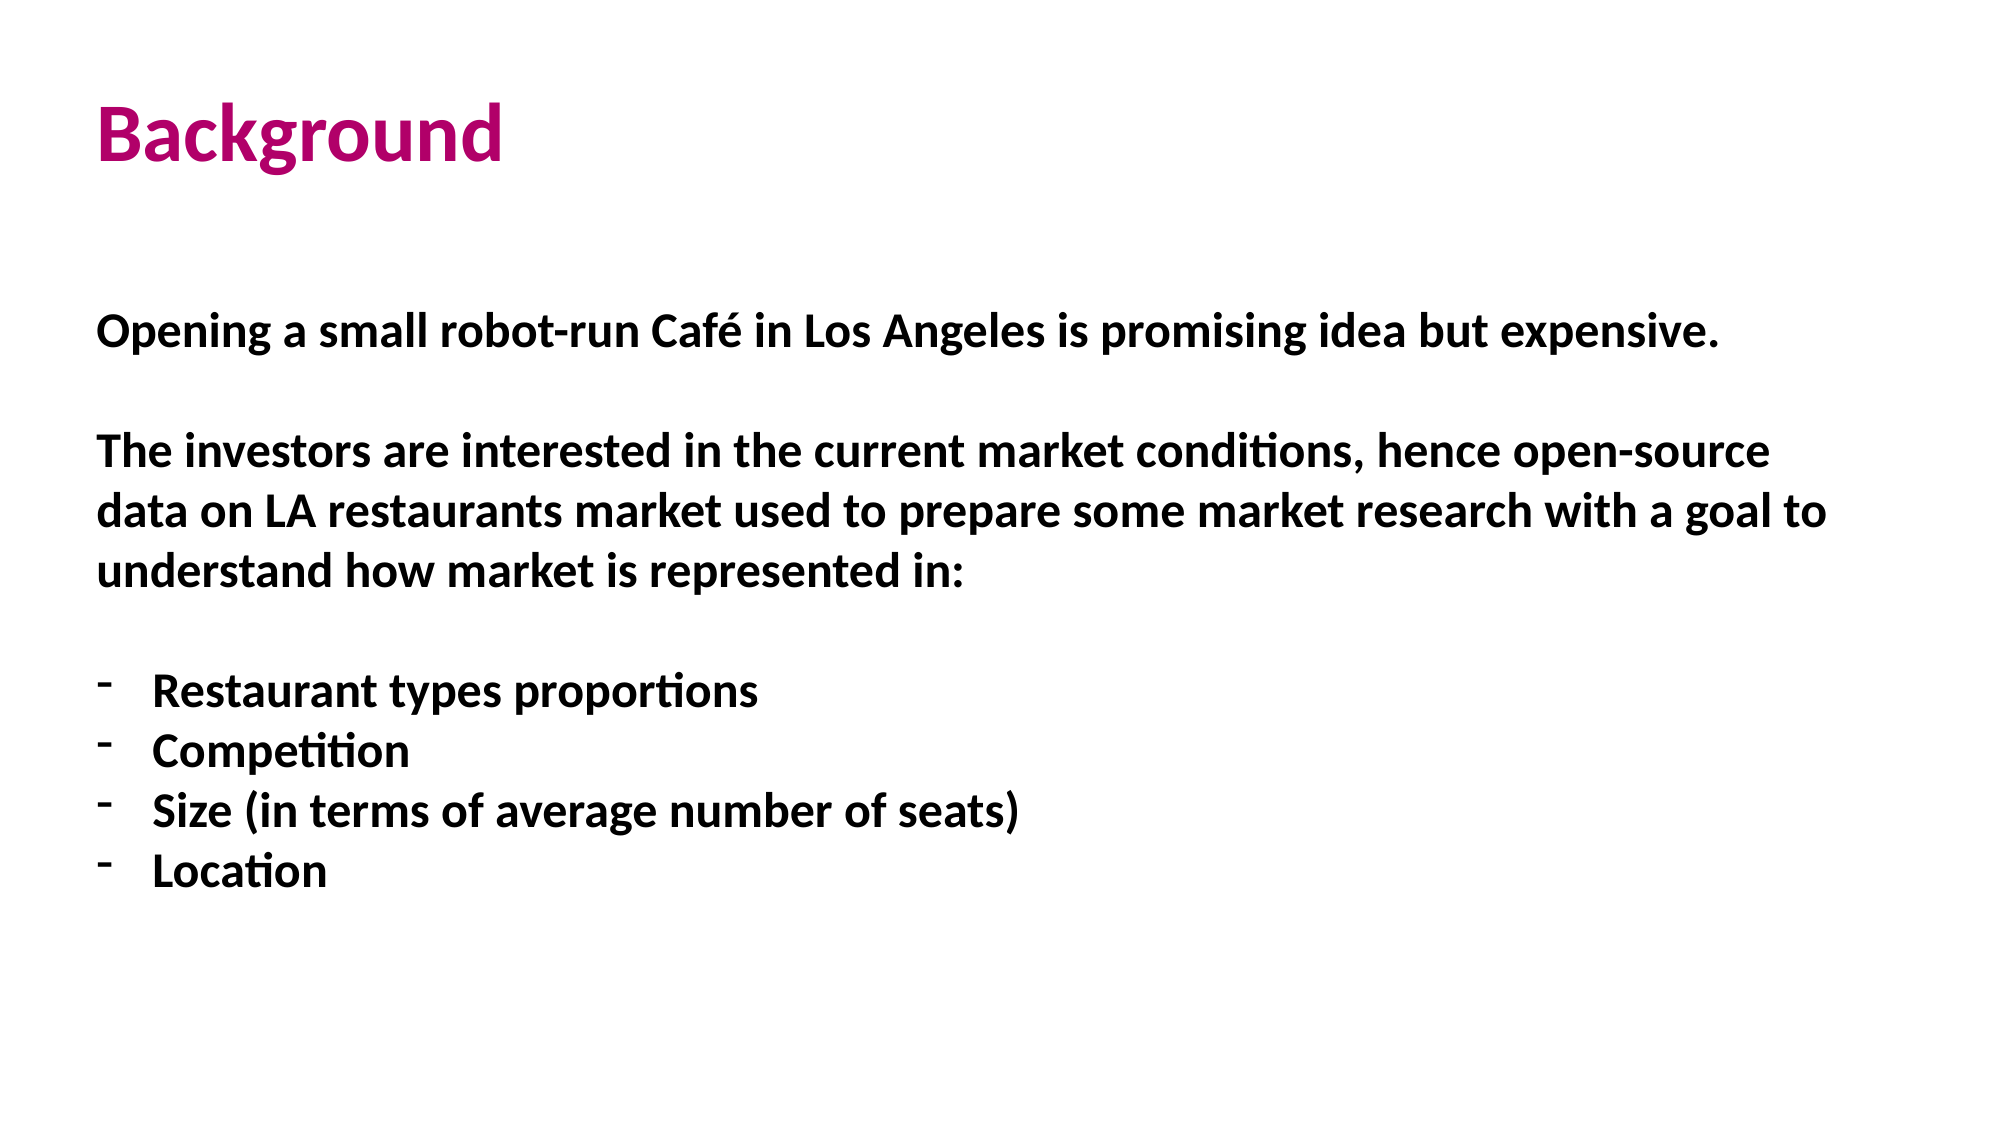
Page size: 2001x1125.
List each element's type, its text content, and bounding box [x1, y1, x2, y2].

text_box Background Opening a small robot-run Café in Los Angeles is promising idea but expensive. The investors are interested in the current market conditions, hence open-source data on LA restaurants market used to prepare some market research with a goal to understand how market is represented in: Restaurant types proportions Competition Size (in terms of average number of seats) Location [76, 73, 1850, 903]
